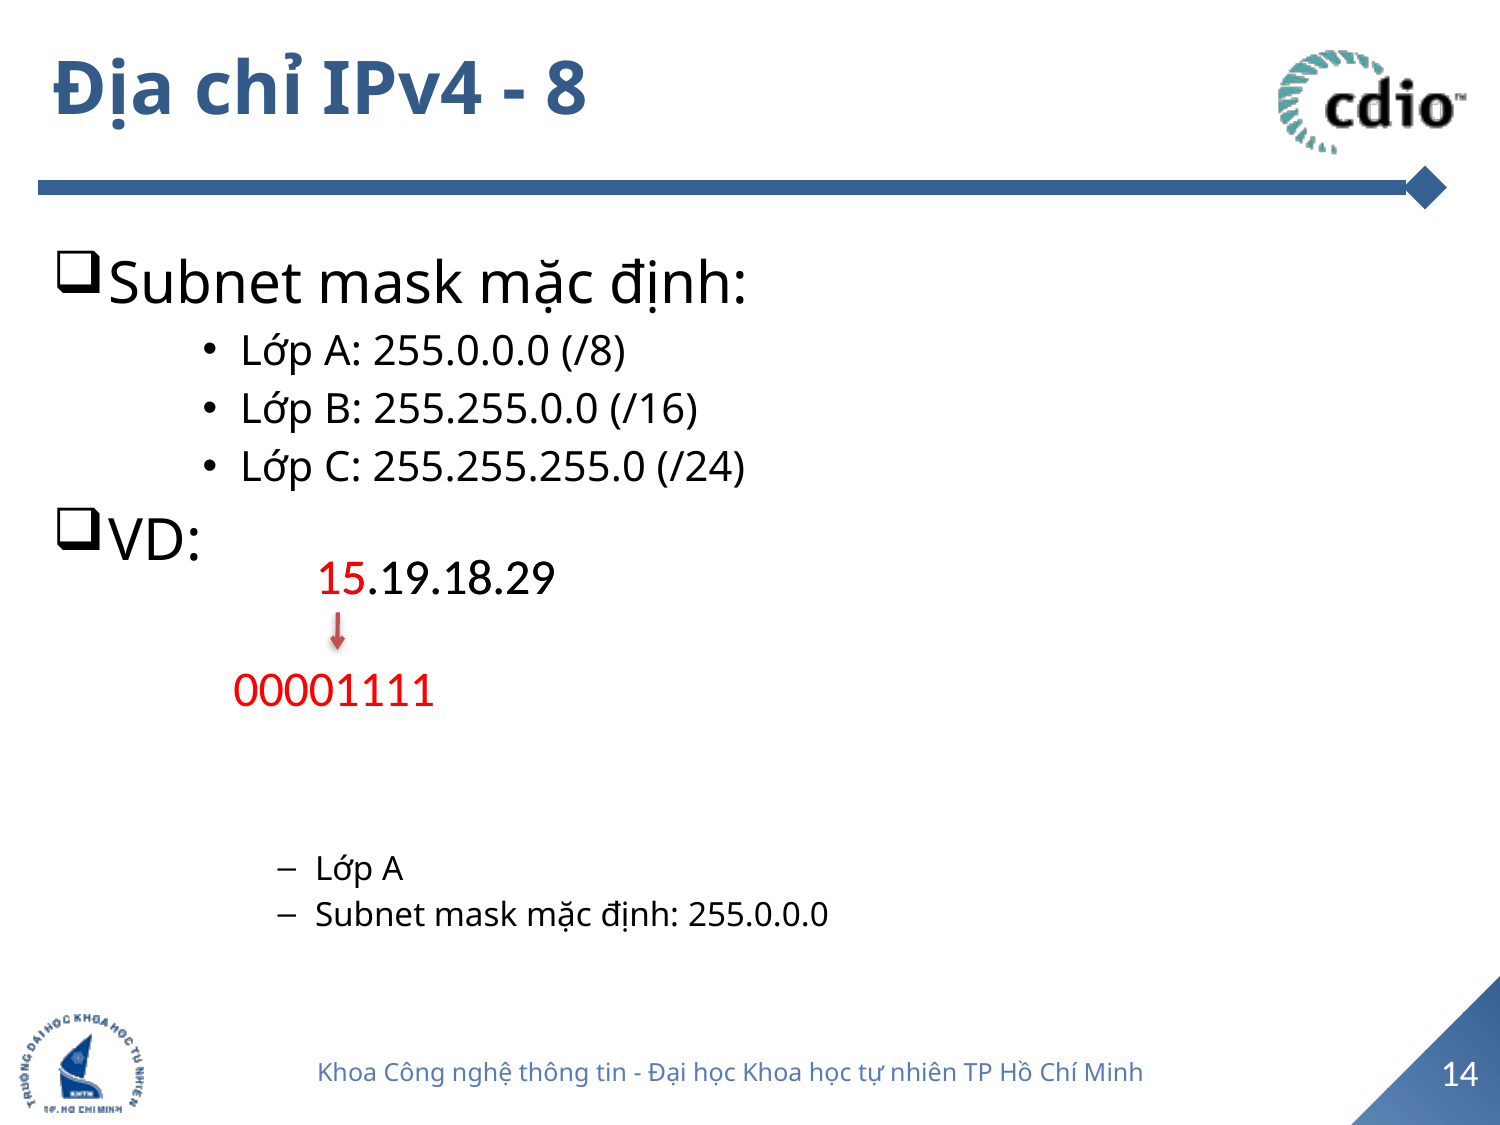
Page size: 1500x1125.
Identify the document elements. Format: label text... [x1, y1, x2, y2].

slide_number 14 [1419, 1041, 1500, 1102]
picture [18, 1014, 144, 1113]
footer Khoa Công nghệ thông tin - Đại học Khoa học tự nhiên TP Hồ Chí Minh [187, 1043, 1275, 1104]
title Địa chỉ IPv4 - 8 [37, 32, 1475, 138]
list Subnet mask mặc định: Lớp A: 255.0.0.0 (/8) Lớp B: 255.255.0.0 (/16) Lớp C: 255.255.255.0 (/24) VD: Lớp A Subnet mask mặc định: 255.0.0.0 [37, 237, 1450, 1038]
picture [1275, 138, 1473, 163]
text_box 00001111 [218, 649, 451, 724]
text_box 15.19.18.29 [301, 537, 571, 613]
